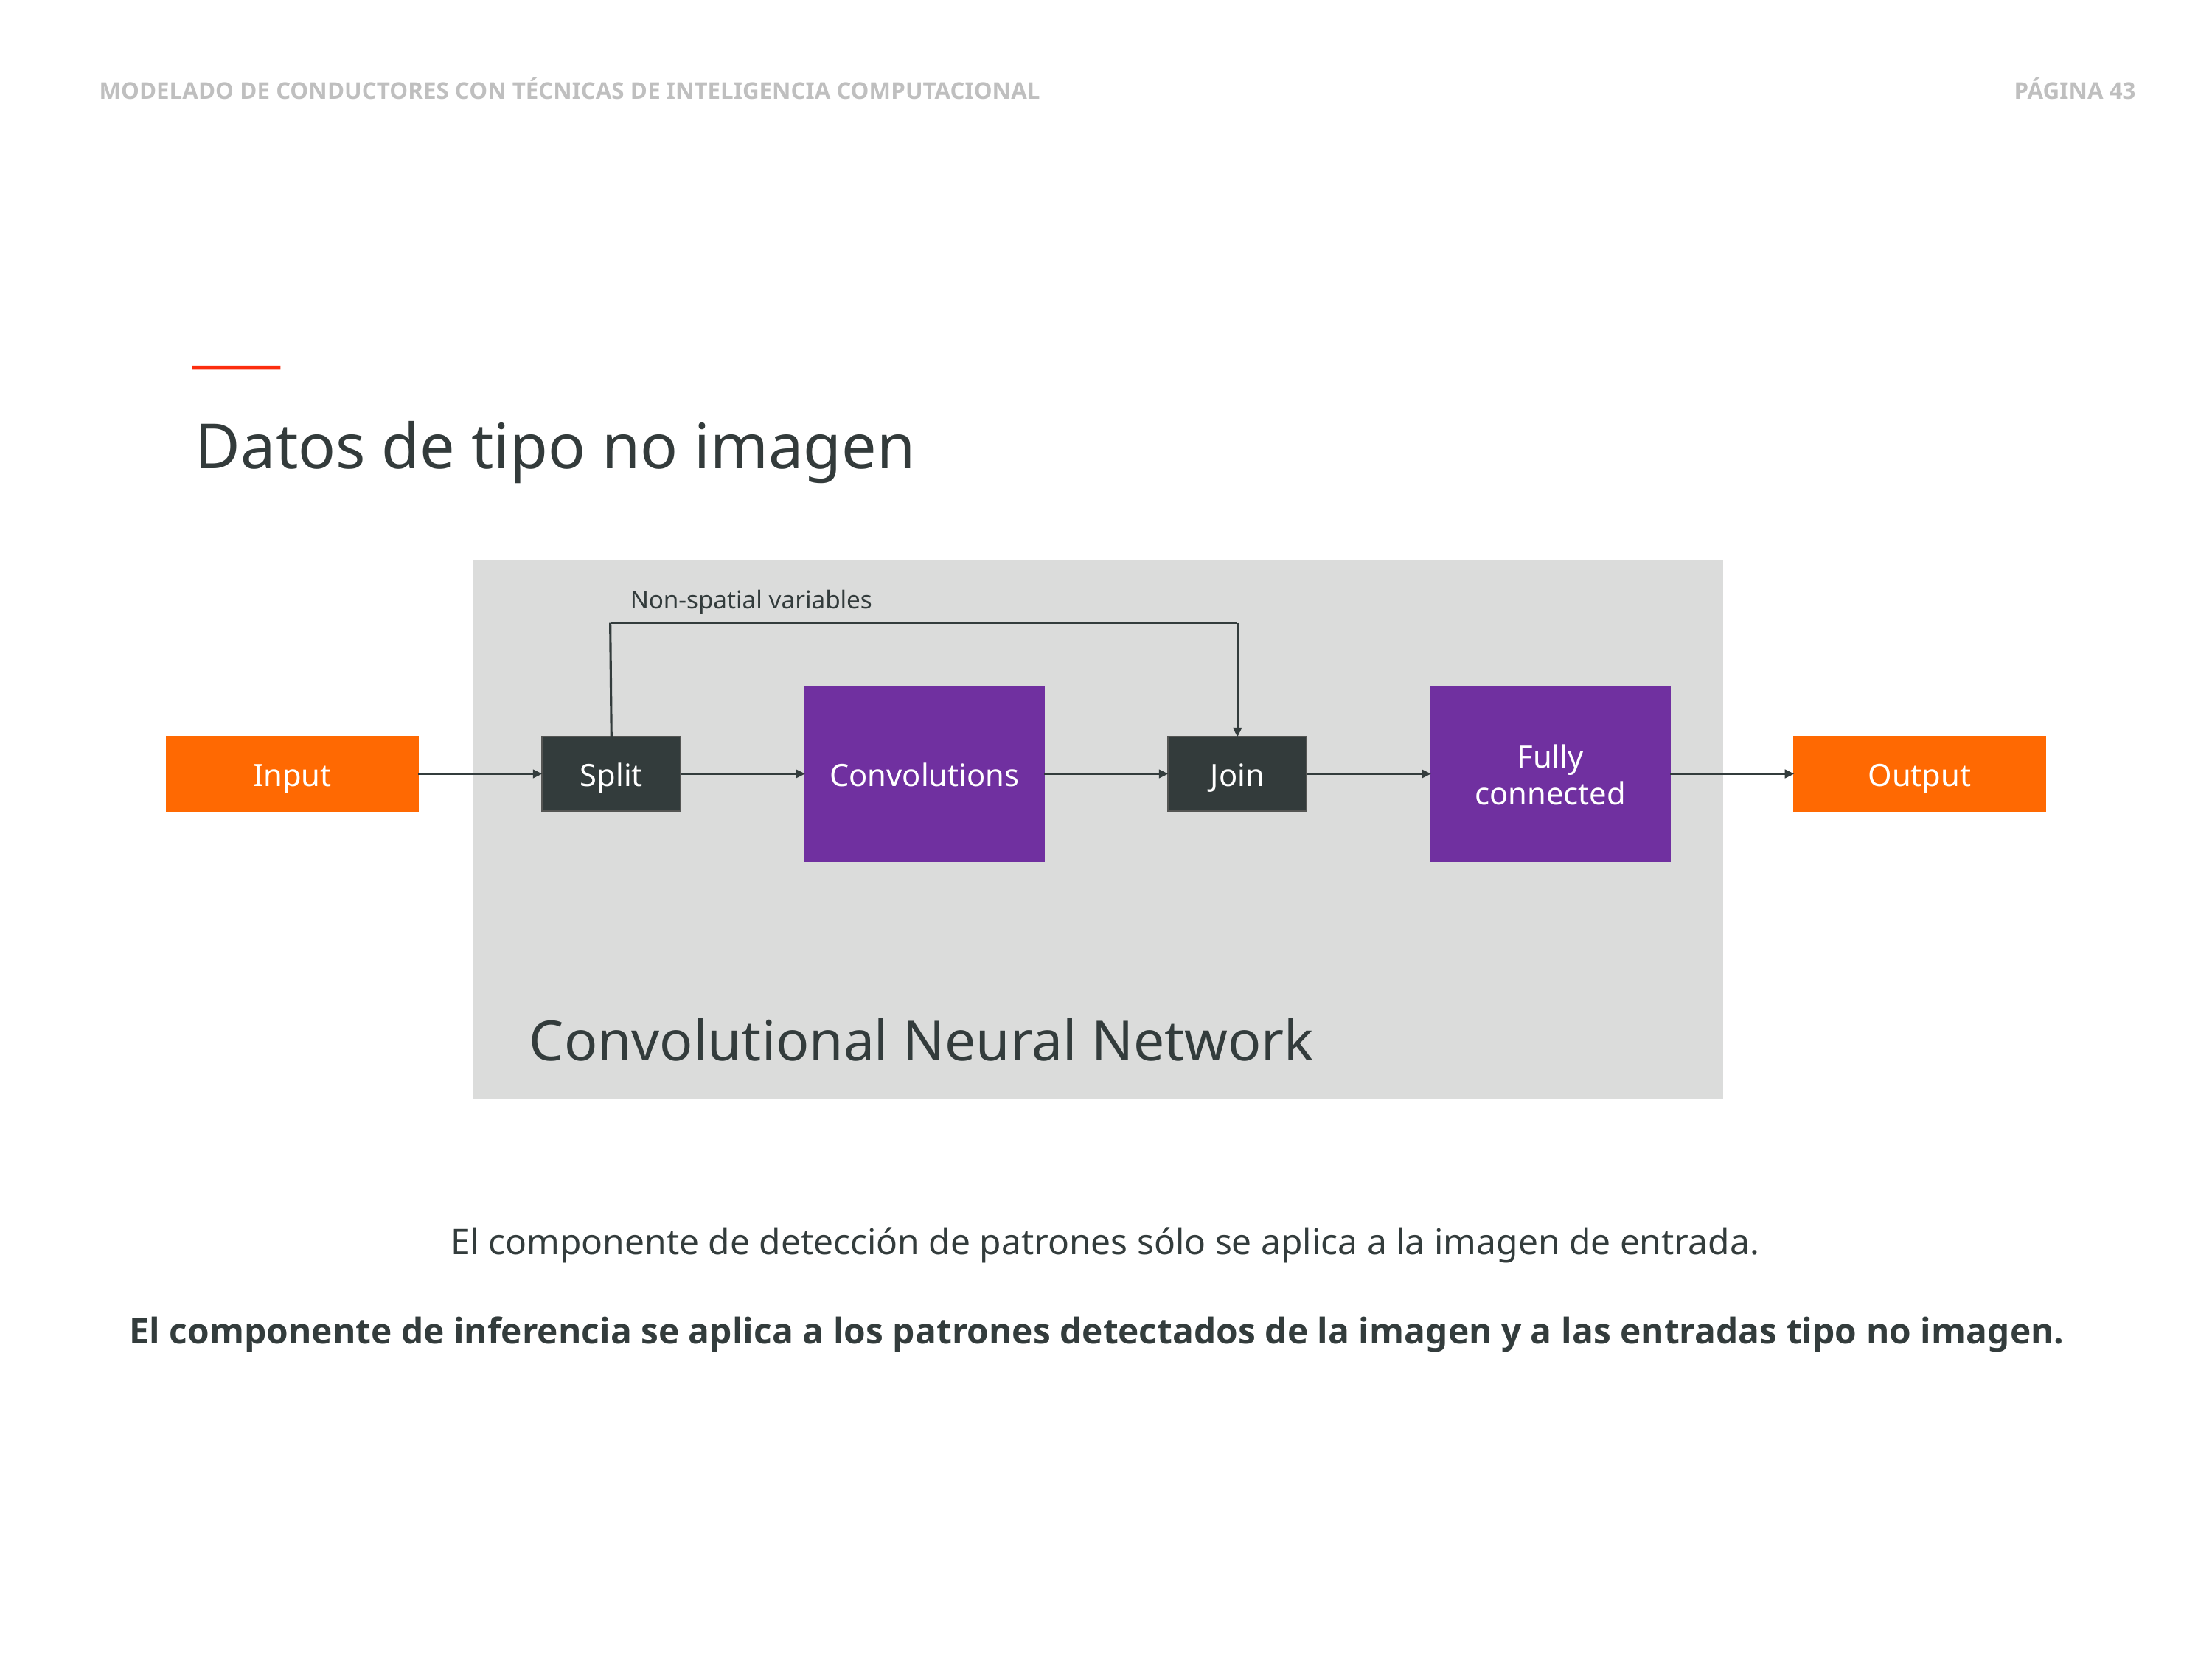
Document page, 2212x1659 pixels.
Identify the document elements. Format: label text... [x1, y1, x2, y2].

text_box Datos de tipo no imagen [184, 401, 1398, 487]
text_box [471, 775, 1725, 1101]
text_box [471, 558, 1725, 773]
text_box Convolutional Neural Network [518, 1000, 1326, 1077]
text_box Output [1793, 736, 2046, 812]
text_box Non-spatial variables [619, 578, 884, 619]
text_box Fully connected [1430, 686, 1671, 862]
text_box Convolutions [804, 686, 1045, 862]
text_box Join [1167, 736, 1307, 812]
text_box El componente de inferencia se aplica a los patrones detectados de la imagen y a las entradas tipo no imagen. [60, 1303, 2136, 1357]
text_box El componente de detección de patrones sólo se aplica a la imagen de entrada. [187, 1214, 2025, 1267]
text_box Input [166, 736, 419, 812]
text_box Split [541, 736, 681, 812]
text_box [192, 365, 281, 370]
